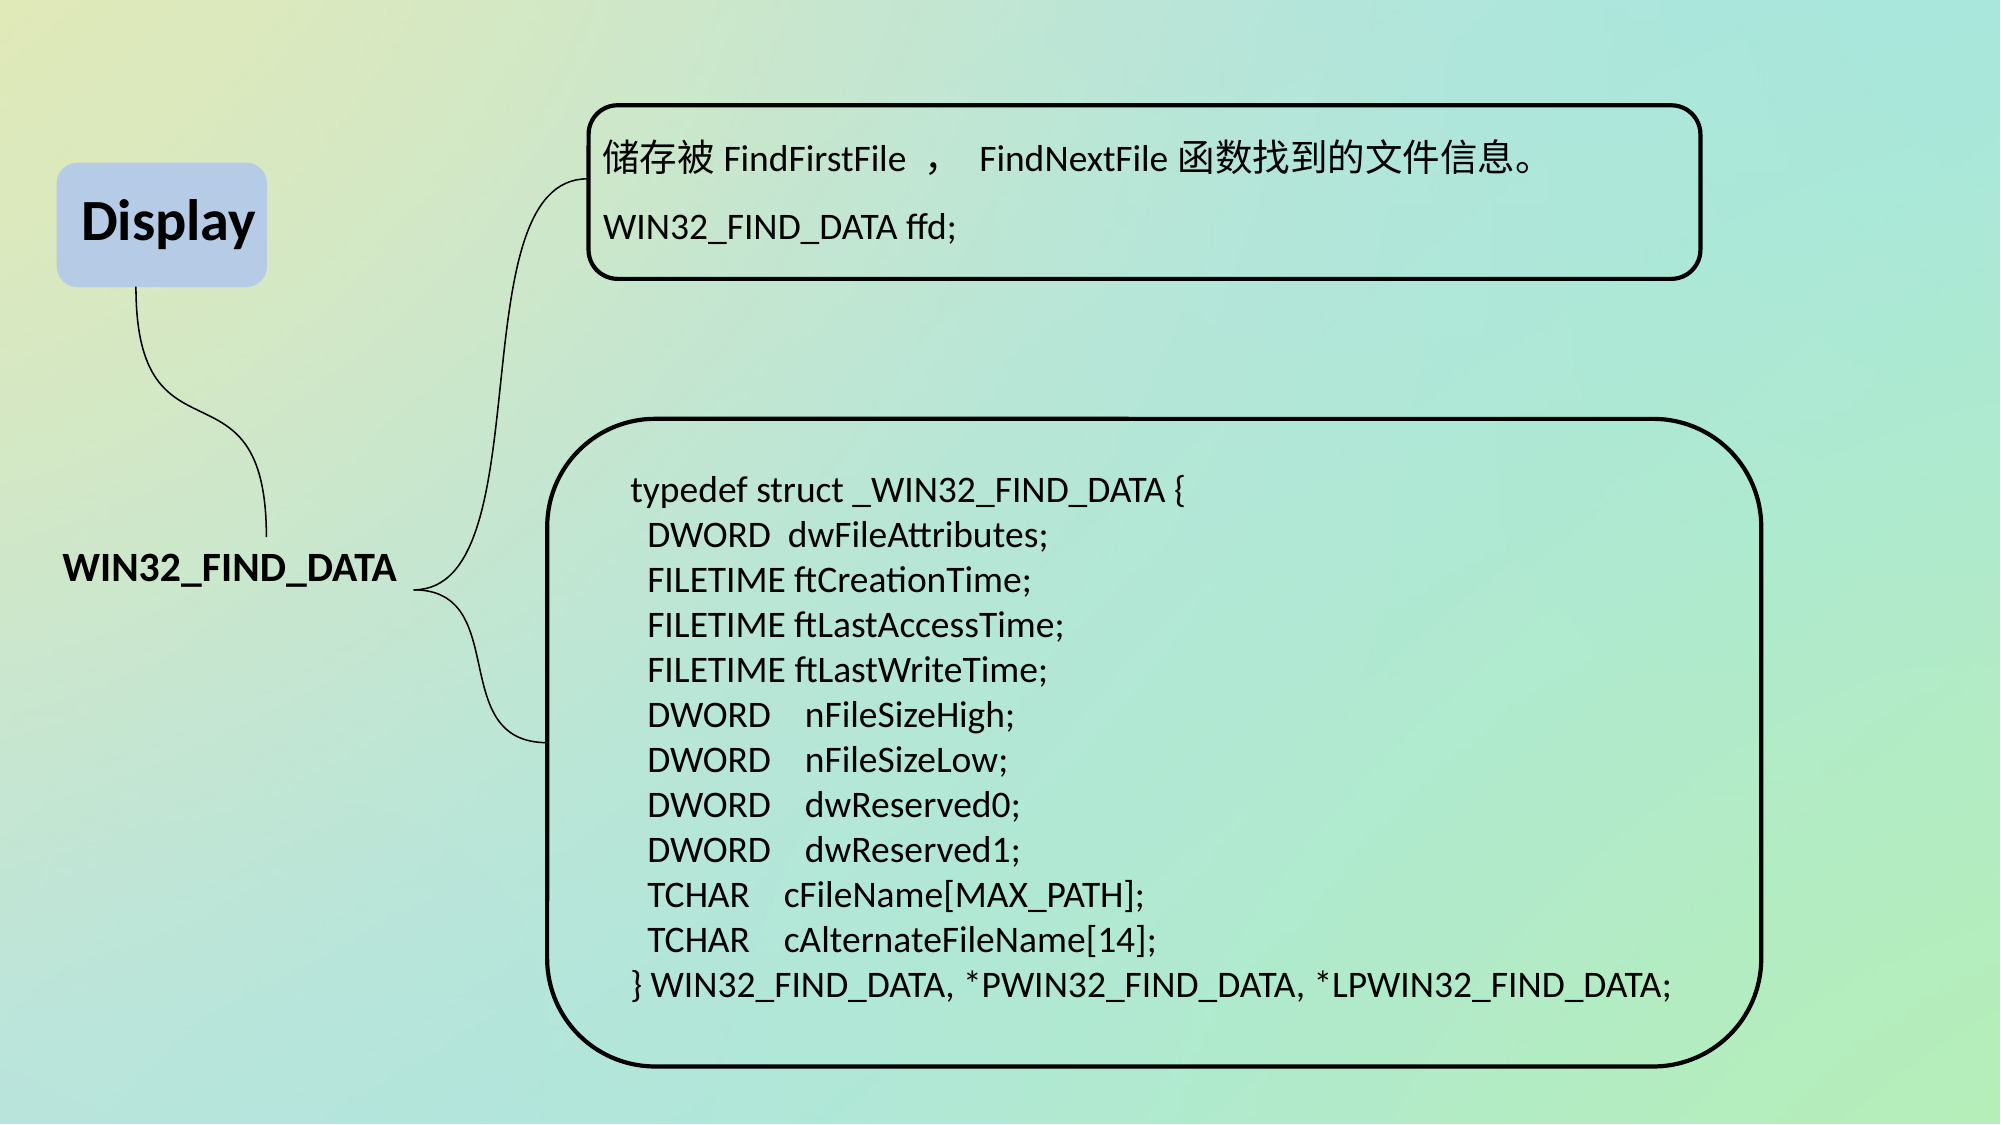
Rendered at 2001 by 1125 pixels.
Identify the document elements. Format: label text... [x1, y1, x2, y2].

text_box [56, 162, 303, 288]
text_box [587, 105, 1826, 280]
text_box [75, 346, 327, 478]
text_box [413, 564, 548, 744]
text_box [546, 418, 1779, 1067]
text_box WIN32_FIND_DATA [47, 532, 408, 648]
picture [0, 0, 2000, 1124]
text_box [413, 178, 588, 566]
